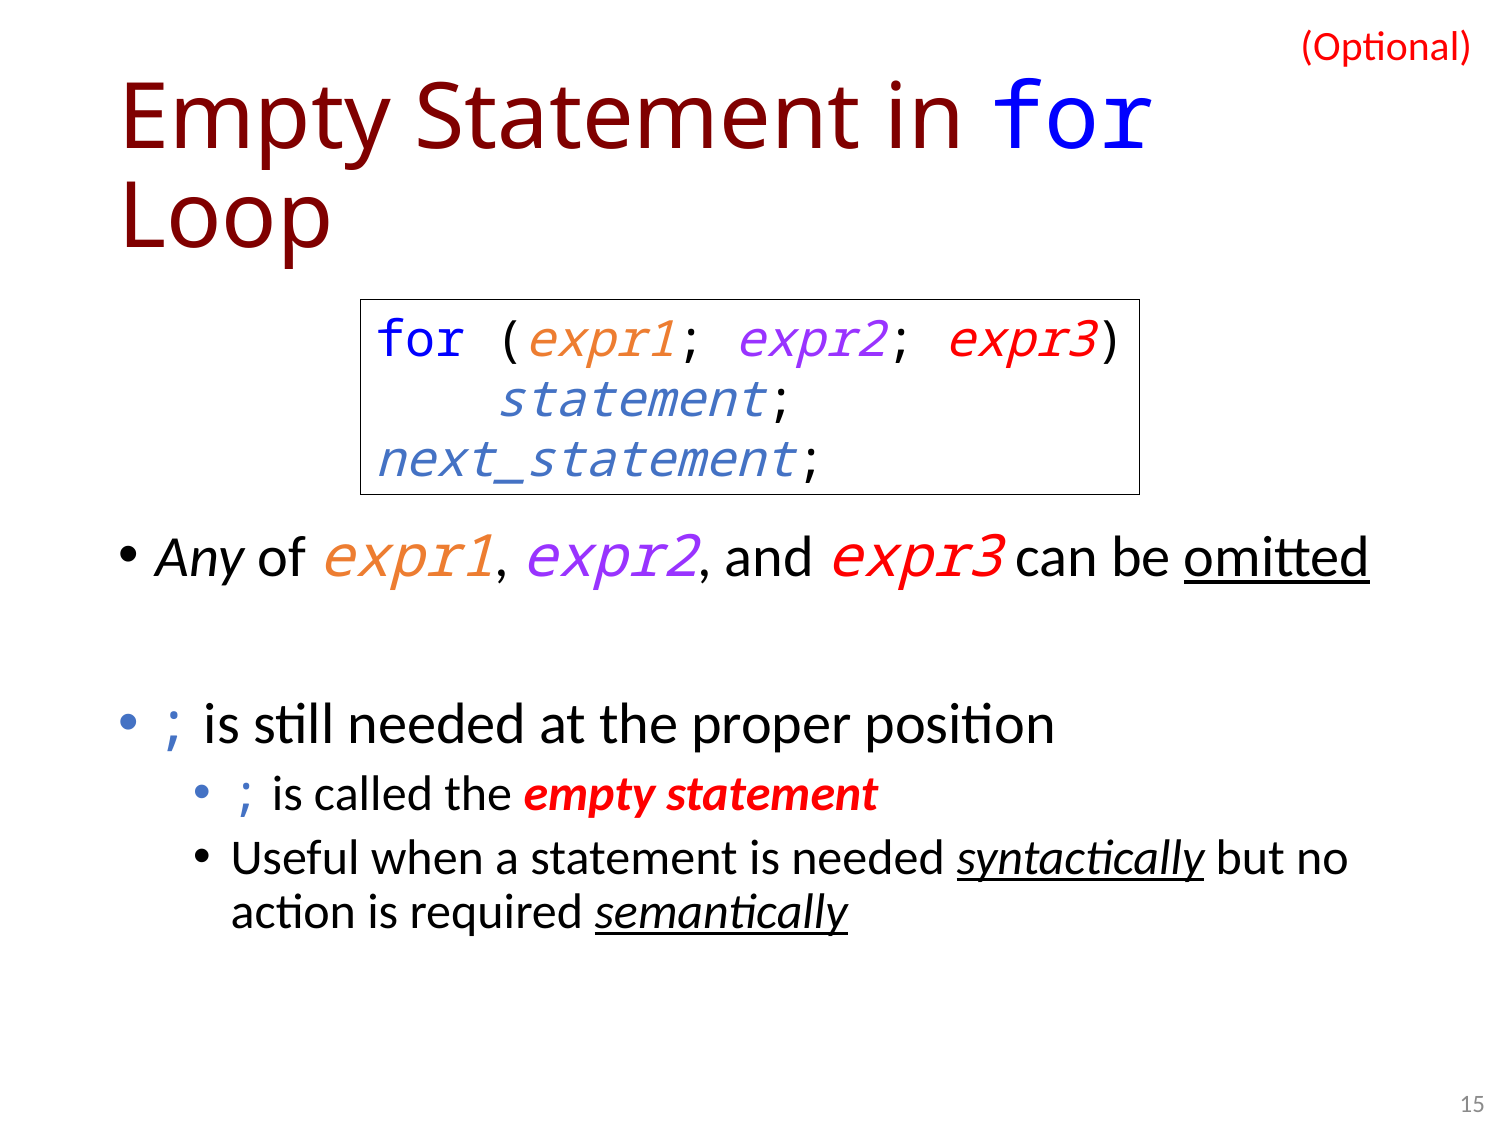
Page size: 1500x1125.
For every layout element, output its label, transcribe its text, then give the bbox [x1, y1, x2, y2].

list Any of expr1, expr2, and expr3 can be omitted ; is still needed at the proper position ; is called the empty statement Useful when a statement is needed syntactically but no action is required semantically [103, 518, 1397, 1014]
title Empty Statement in for Loop [103, 59, 1397, 278]
text_box (Optional) [1285, 11, 1488, 77]
slide_number 15 [1162, 1065, 1500, 1125]
text_box for (expr1; expr2; expr3) statement; next_statement; [360, 299, 1140, 495]
